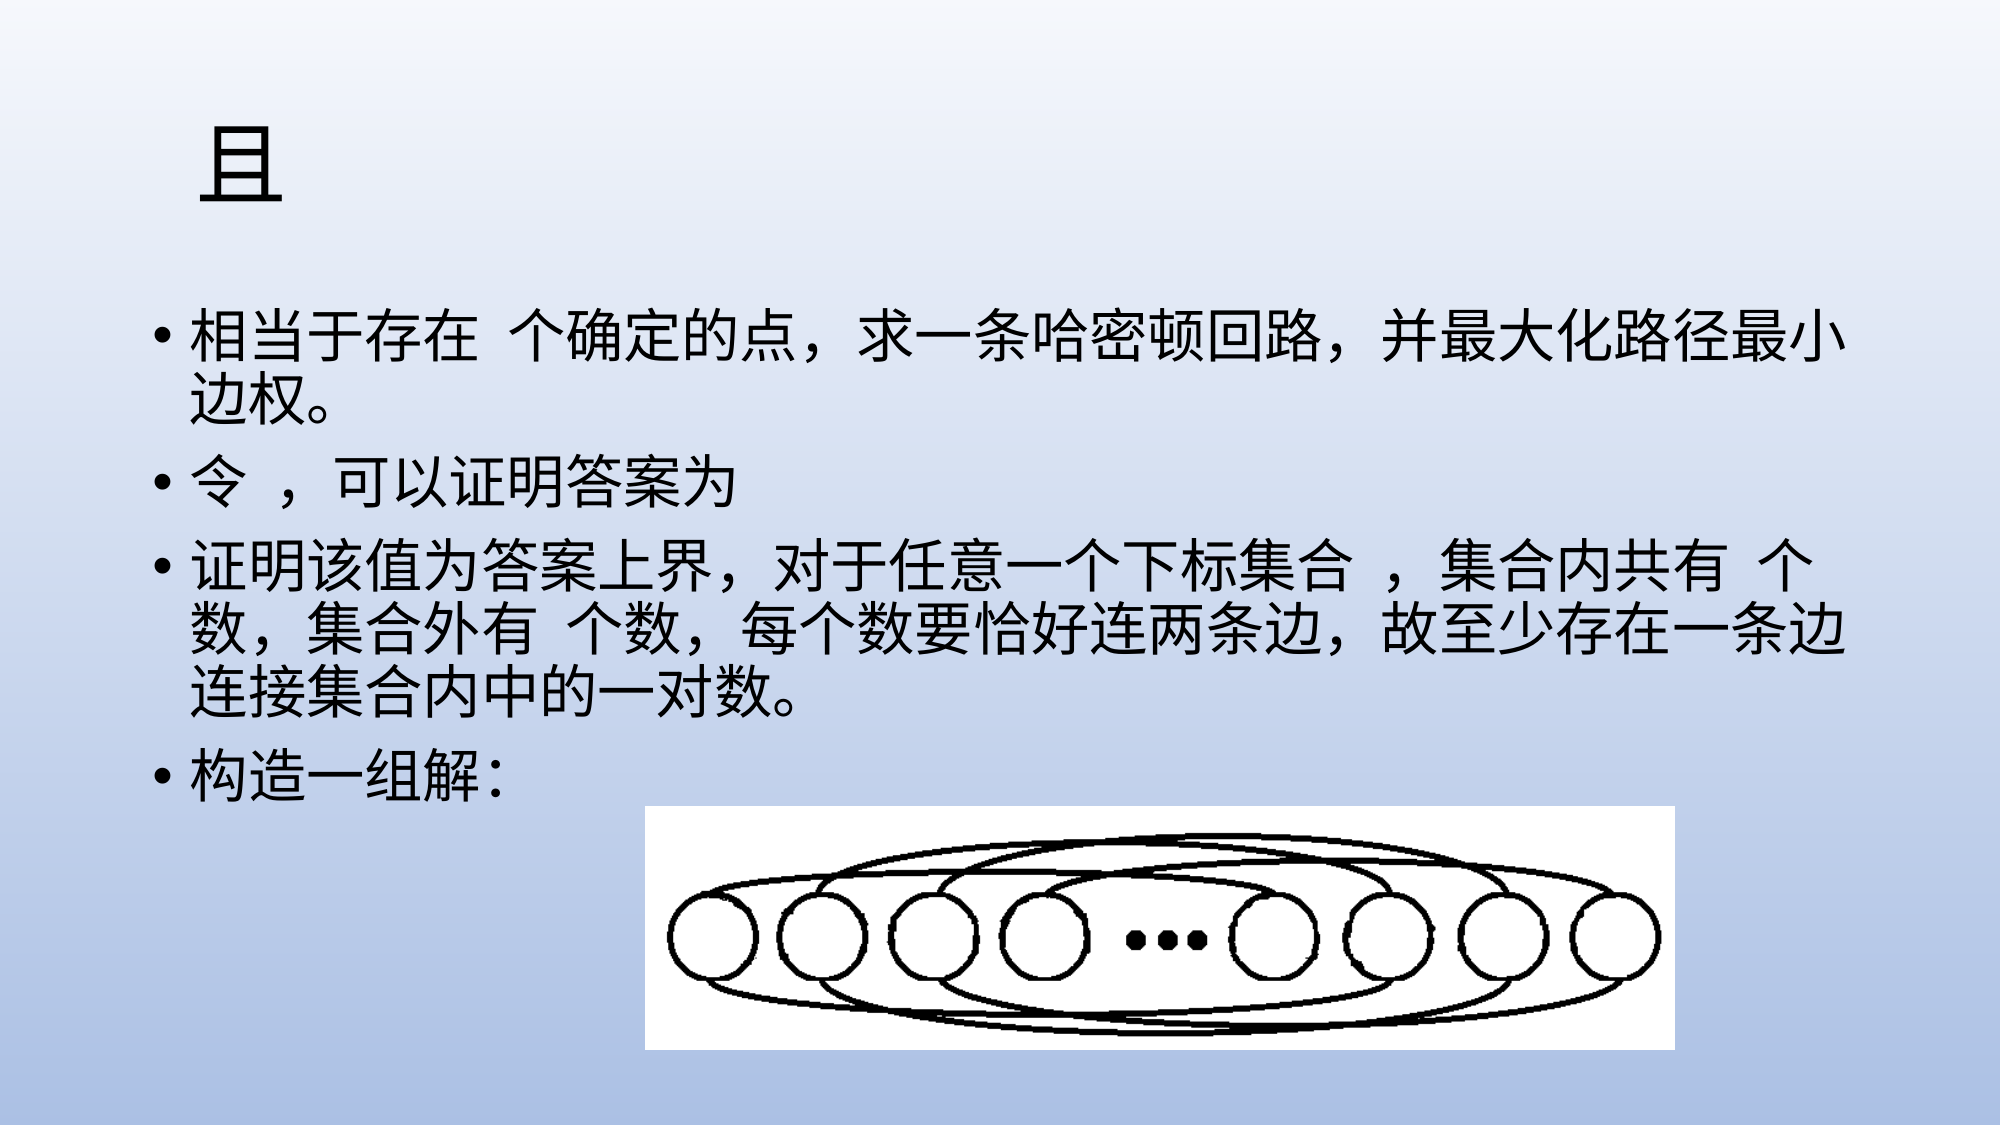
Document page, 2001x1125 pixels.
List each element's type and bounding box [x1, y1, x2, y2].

picture [645, 806, 1675, 1050]
